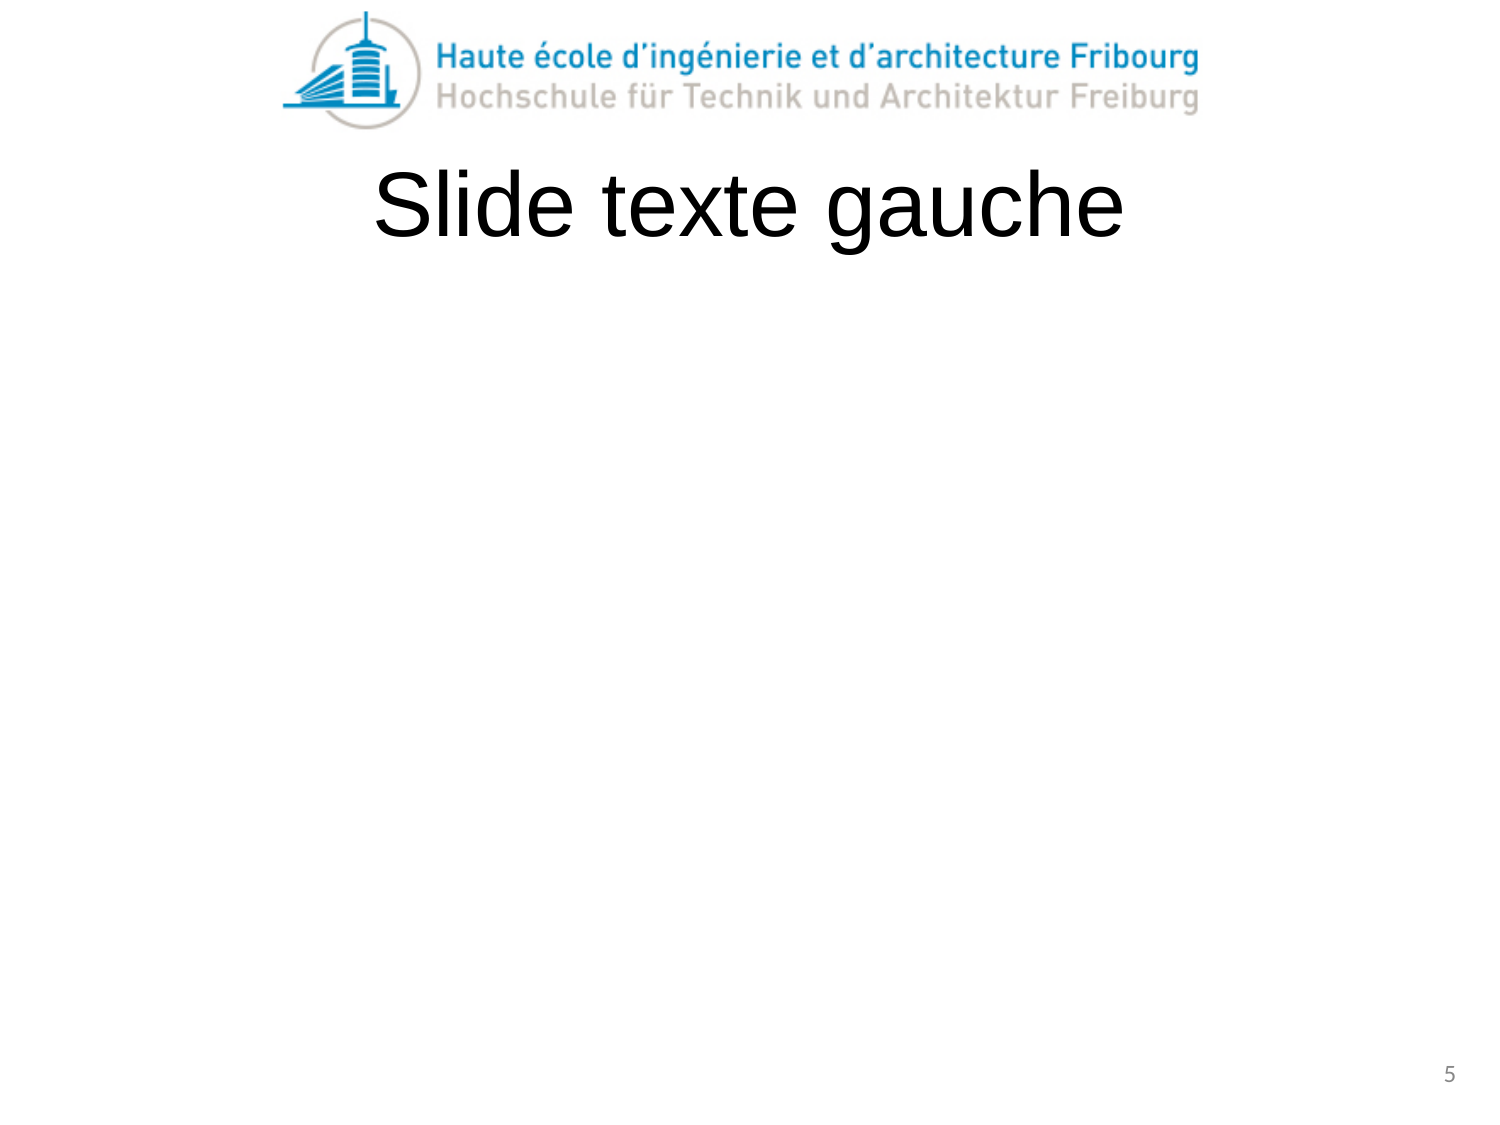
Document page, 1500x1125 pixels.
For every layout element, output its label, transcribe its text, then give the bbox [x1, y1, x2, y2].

picture [280, 10, 1203, 133]
title Slide texte gauche [75, 137, 1425, 262]
text_box 5 [1342, 1050, 1464, 1095]
